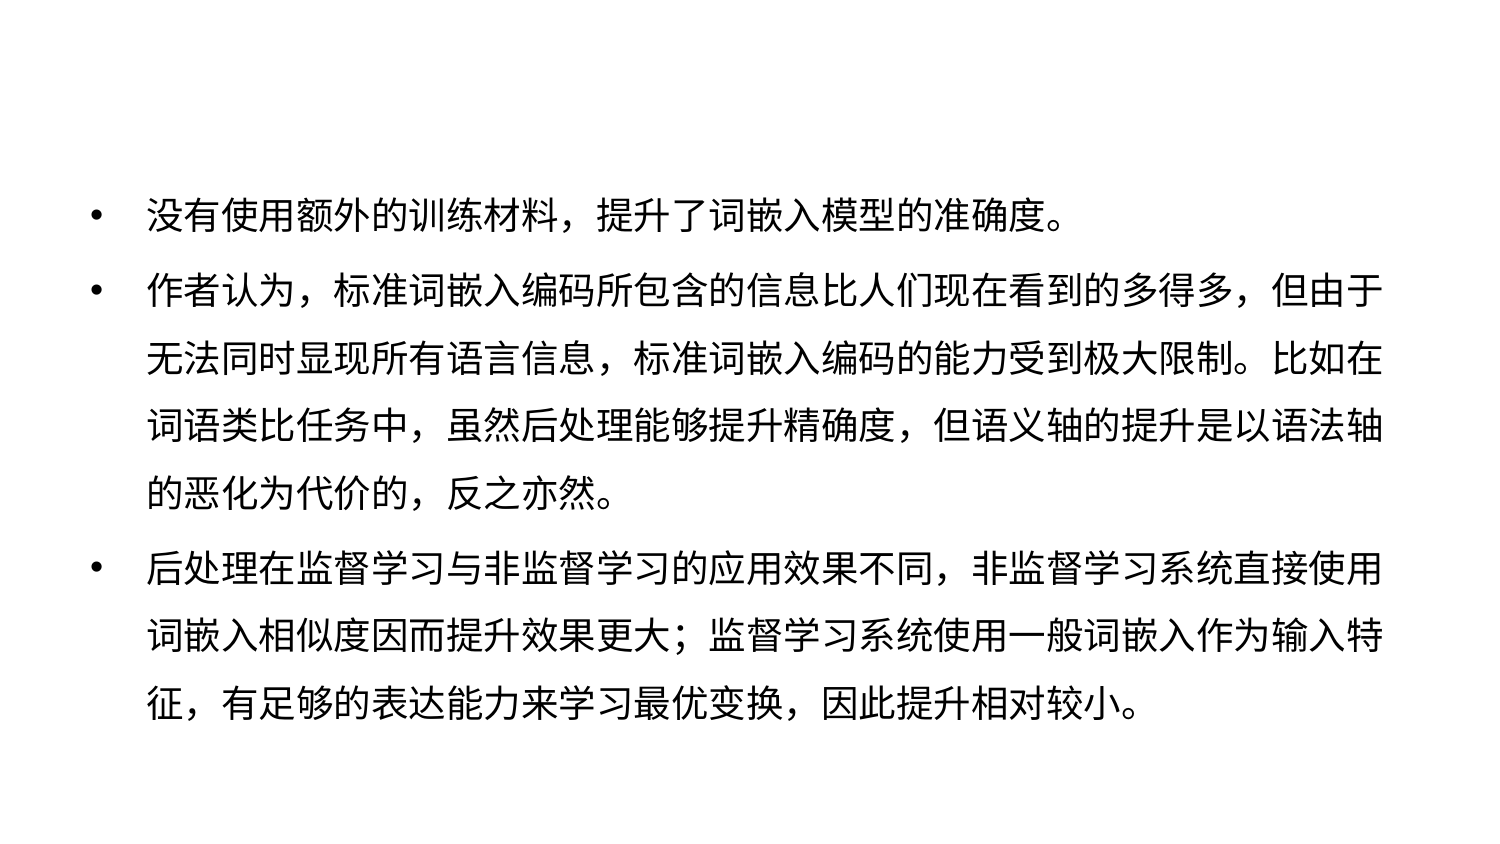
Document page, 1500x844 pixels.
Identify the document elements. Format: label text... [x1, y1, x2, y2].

list 没有使用额外的训练材料，提升了词嵌入模型的准确度。 作者认为，标准词嵌入编码所包含的信息比人们现在看到的多得多，但由于无法同时显现所有语言信息，标准词嵌入编码的能力受到极大限制。比如在词语类比任务中，虽然后处理能够提升精确度，但语义轴的提升是以语法轴的恶化为代价的，反之亦然。 后处理在监督学习与非监督学习的应用效果不同，非监督学习系统直接使用词嵌入相似度因而提升效果更大；监督学习系统使用一般词嵌入作为输入特征，有足够的表达能力来学习最优变换，因此提升相对较小。 [75, 161, 1425, 719]
